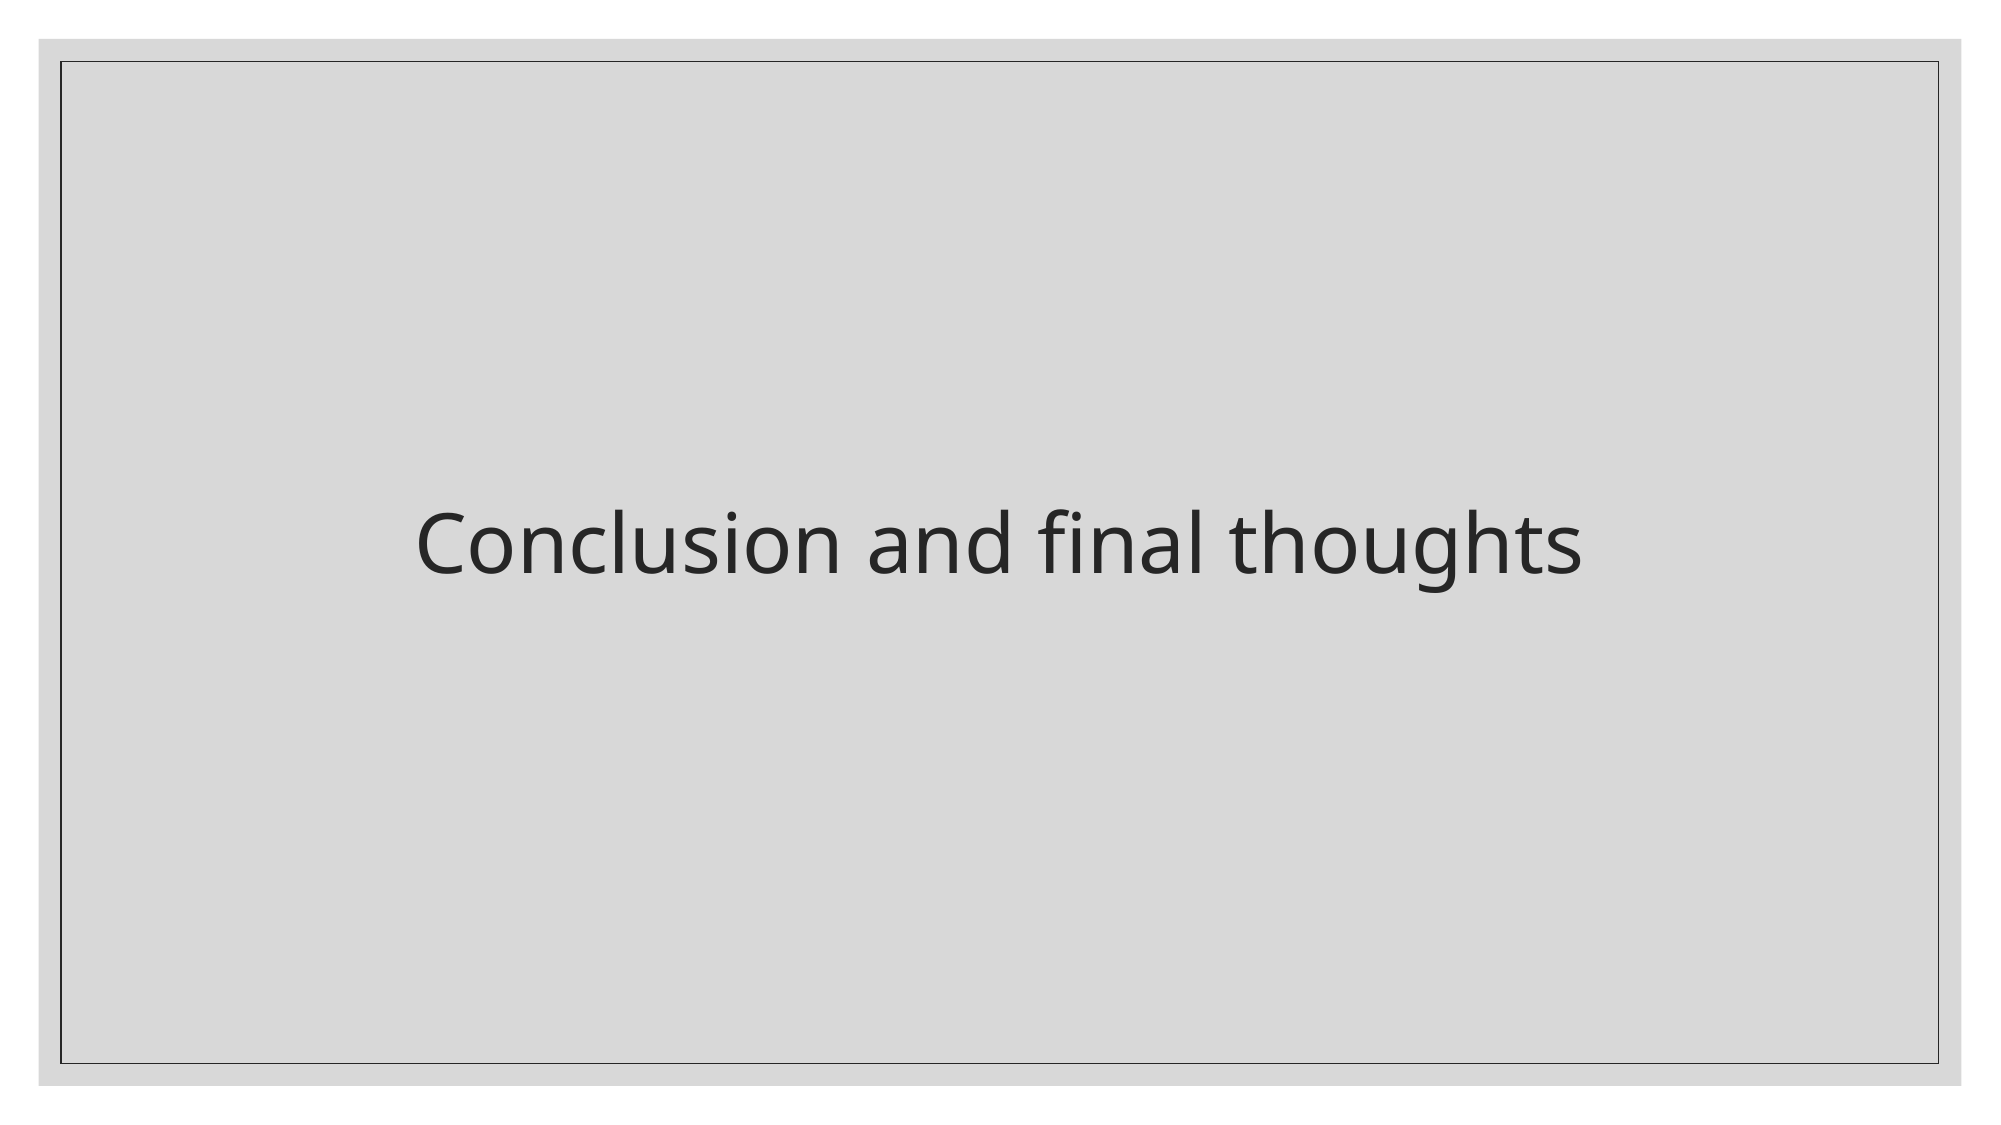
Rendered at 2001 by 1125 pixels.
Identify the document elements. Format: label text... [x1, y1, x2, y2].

title Conclusion and final thoughts [174, 434, 1825, 660]
